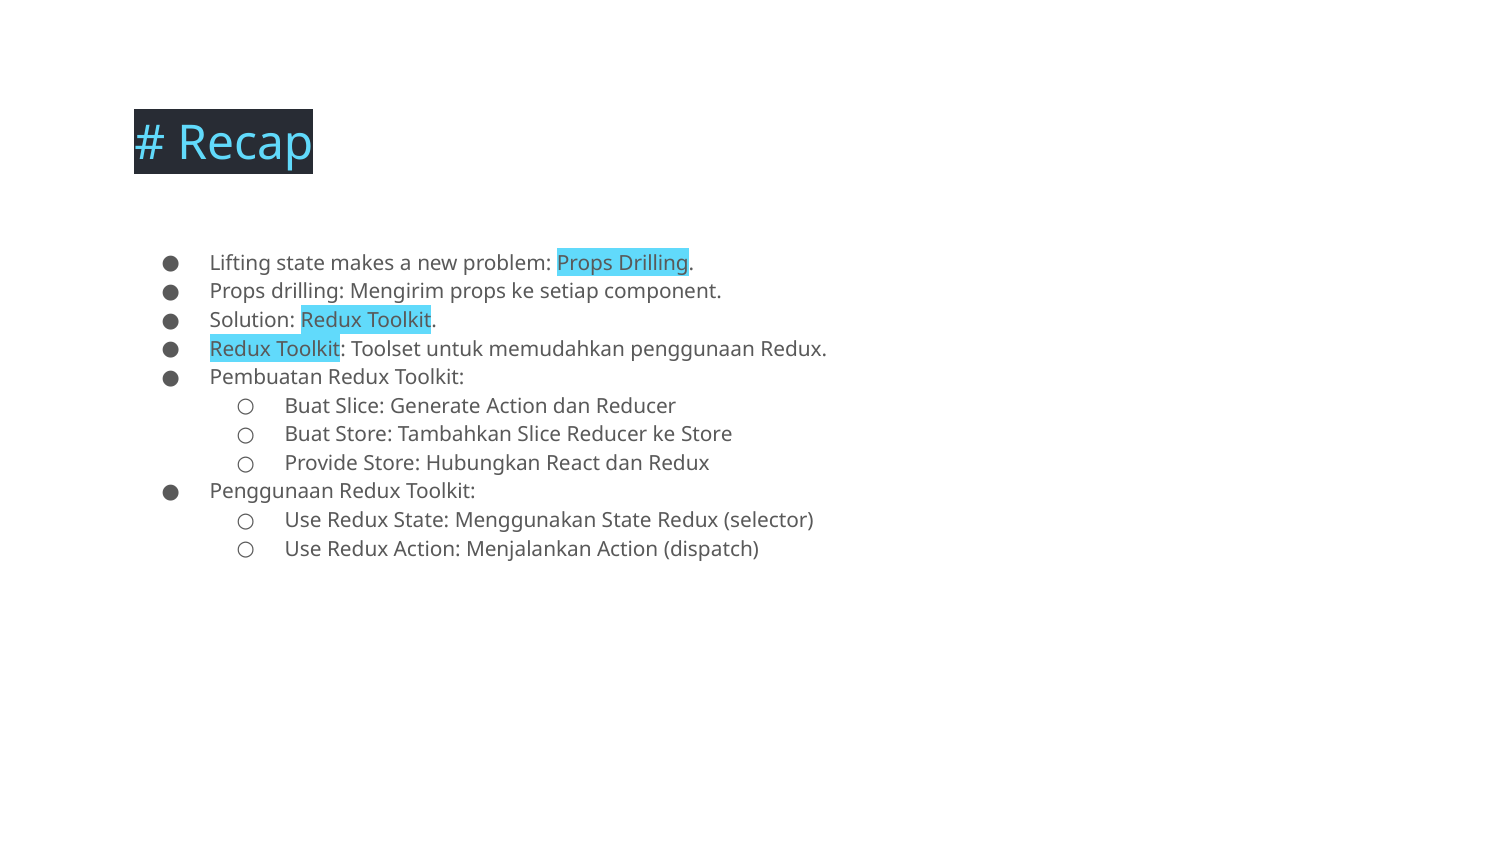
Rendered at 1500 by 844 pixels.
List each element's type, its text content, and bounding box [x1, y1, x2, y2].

list Lifting state makes a new problem: Props Drilling. Props drilling: Mengirim props ke setiap component. Solution: Redux Toolkit. Redux Toolkit: Toolset untuk memudahkan penggunaan Redux. Pembuatan Redux Toolkit: Buat Slice: Generate Action dan Reducer Buat Store: Tambahkan Slice Reducer ke Store Provide Store: Hubungkan React dan Redux Penggunaan Redux Toolkit: Use Redux State: Menggunakan State Redux (selector) Use Redux Action: Menjalankan Action (dispatch) [119, 230, 1381, 712]
title # Recap [119, 97, 1381, 185]
